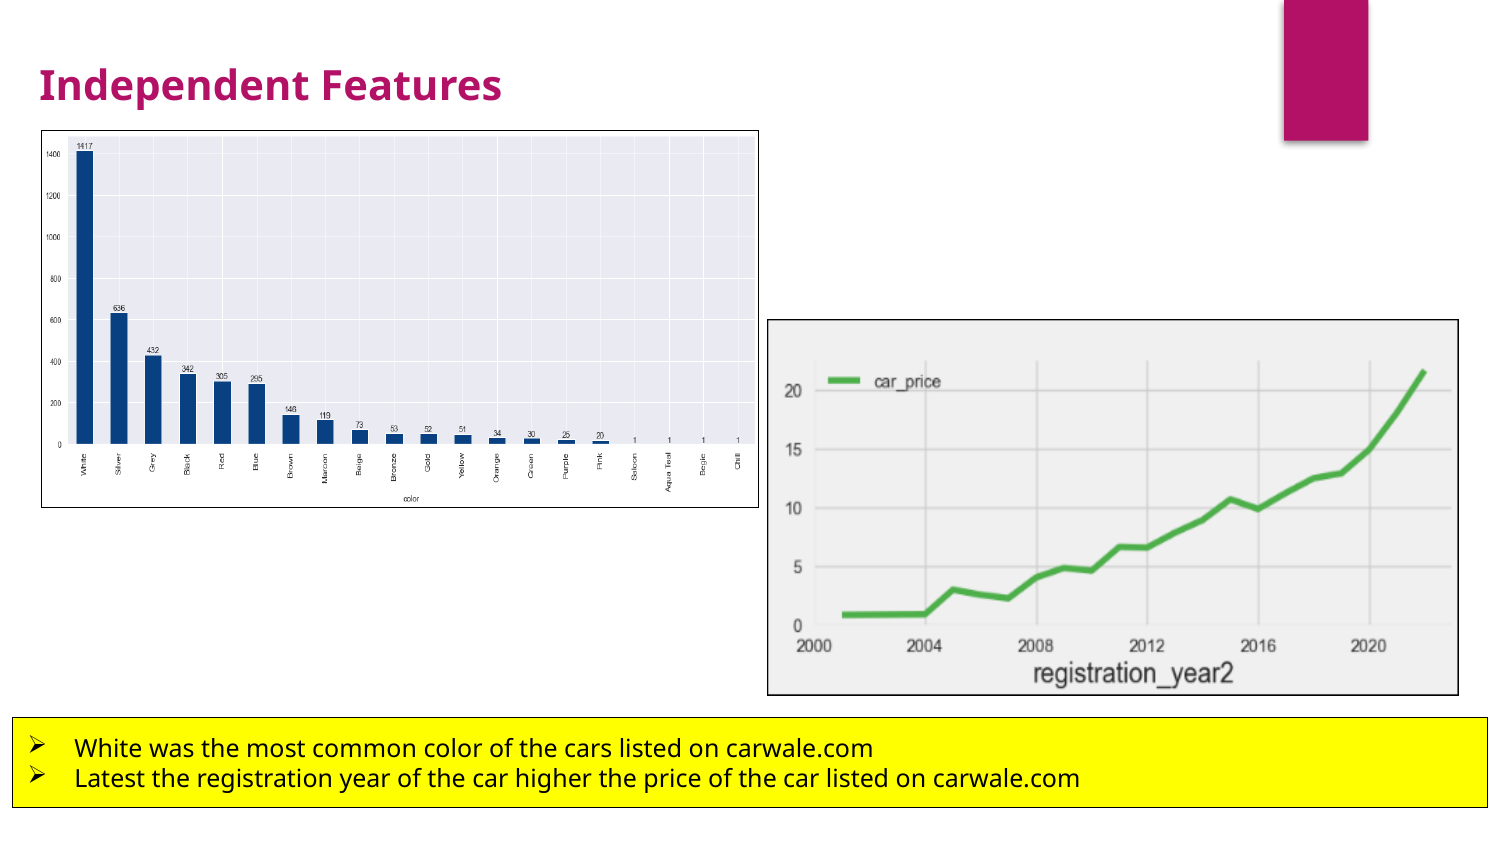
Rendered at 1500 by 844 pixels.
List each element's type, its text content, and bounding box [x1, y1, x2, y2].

picture [41, 130, 759, 508]
title Independent Features [24, 43, 742, 131]
picture [767, 318, 1459, 696]
text_box White was the most common color of the cars listed on carwale.com Latest the registration year of the car higher the price of the car listed on carwale.com [12, 717, 1488, 808]
